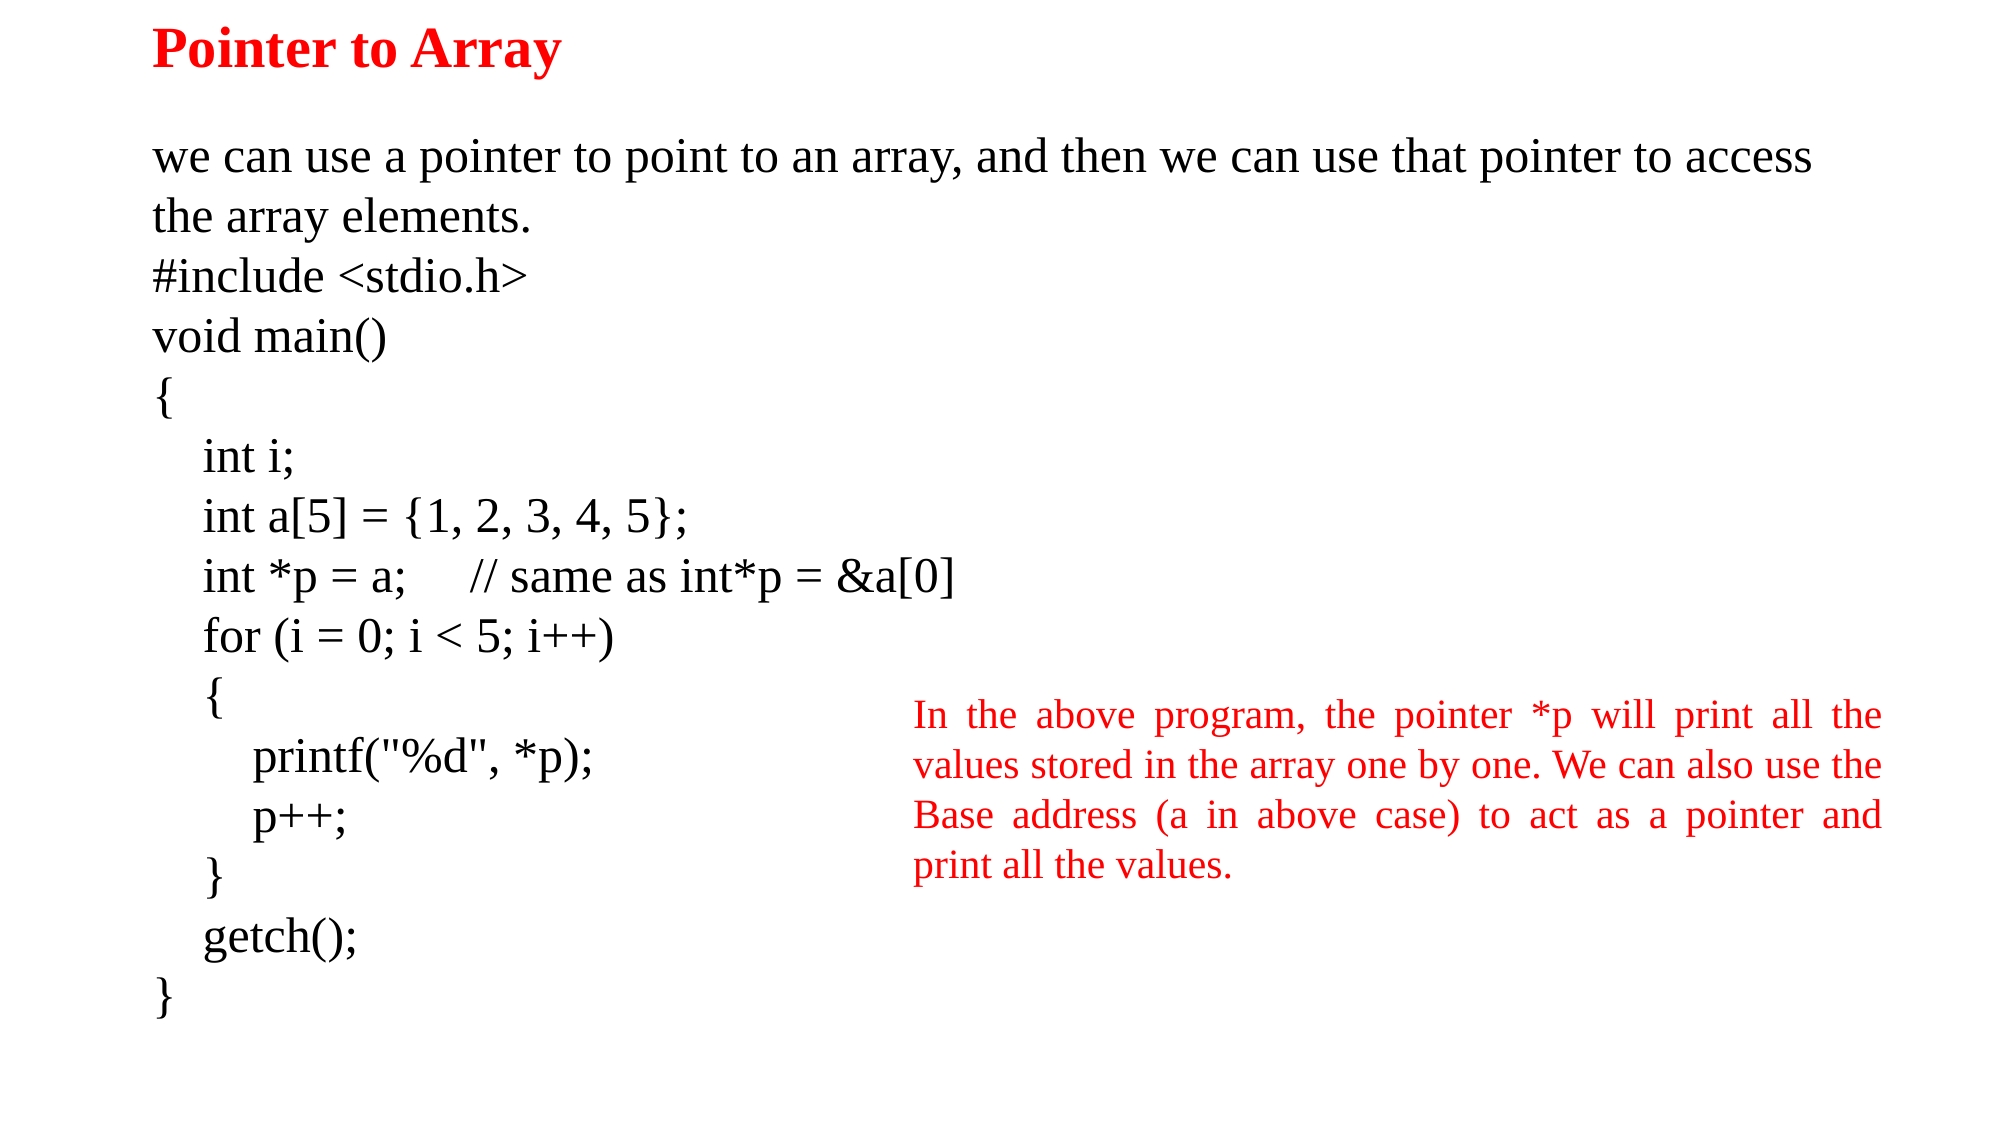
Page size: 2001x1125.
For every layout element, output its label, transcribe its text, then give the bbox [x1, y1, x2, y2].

list we can use a pointer to point to an array, and then we can use that pointer to access the array elements. #include <stdio.h> void main() { int i; int a[5] = {1, 2, 3, 4, 5}; int *p = a; // same as int*p = &a[0] for (i = 0; i < 5; i++) { printf("%d", *p); p++; } getch(); } [137, 114, 1863, 1083]
text_box In the above program, the pointer *p will print all the values stored in the array one by one. We can also use the Base address (a in above case) to act as a pointer and print all the values. [898, 679, 1899, 895]
title Pointer to Array [137, 0, 1863, 98]
